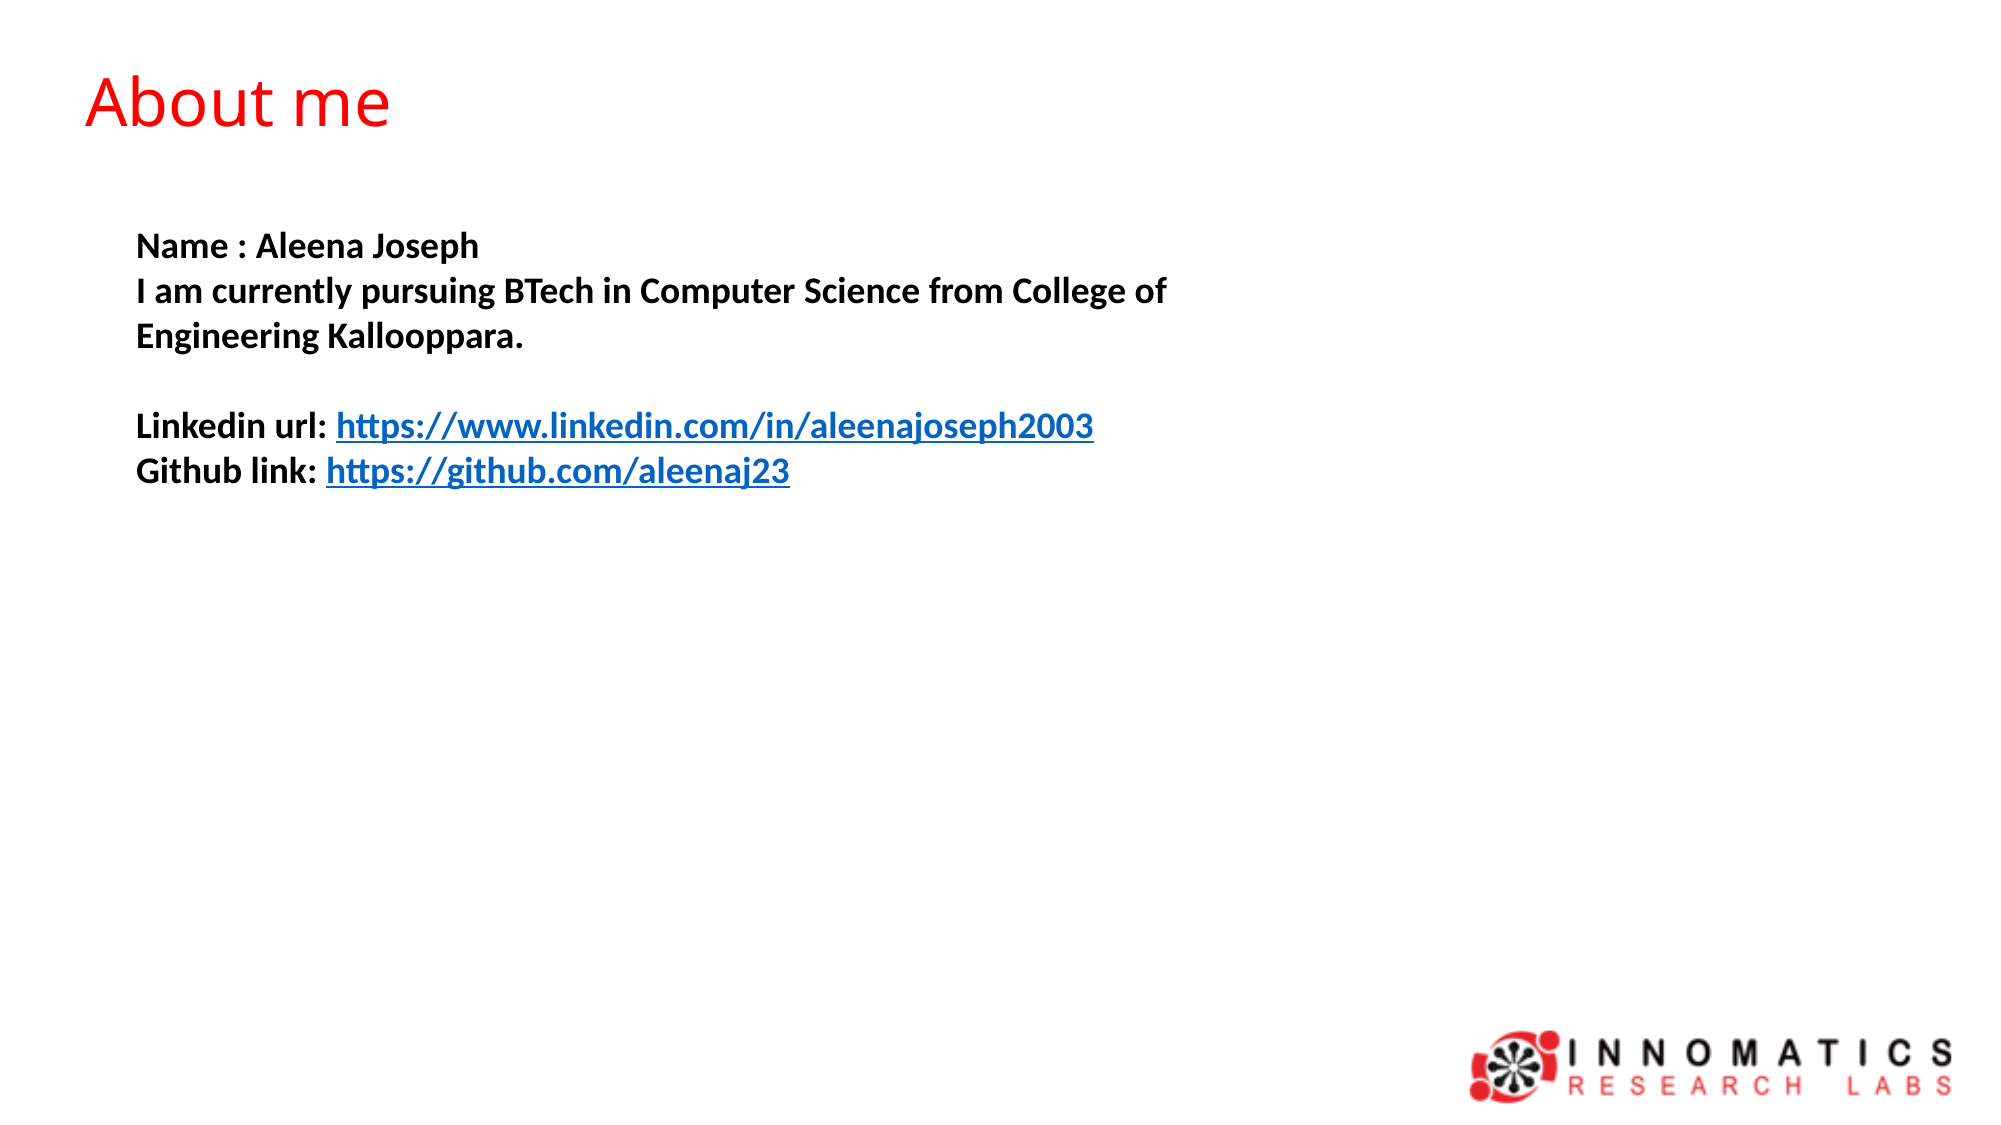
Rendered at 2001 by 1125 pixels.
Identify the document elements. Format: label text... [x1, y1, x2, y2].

text_box About me [70, 68, 1071, 148]
text_box Name : Aleena Joseph I am currently pursuing BTech in Computer Science from College of Engineering Kallooppara. Linkedin url: https://www.linkedin.com/in/aleenajoseph2003 Github link: https://github.com/aleenaj23 [121, 213, 1271, 544]
picture [1445, 1014, 1975, 1125]
